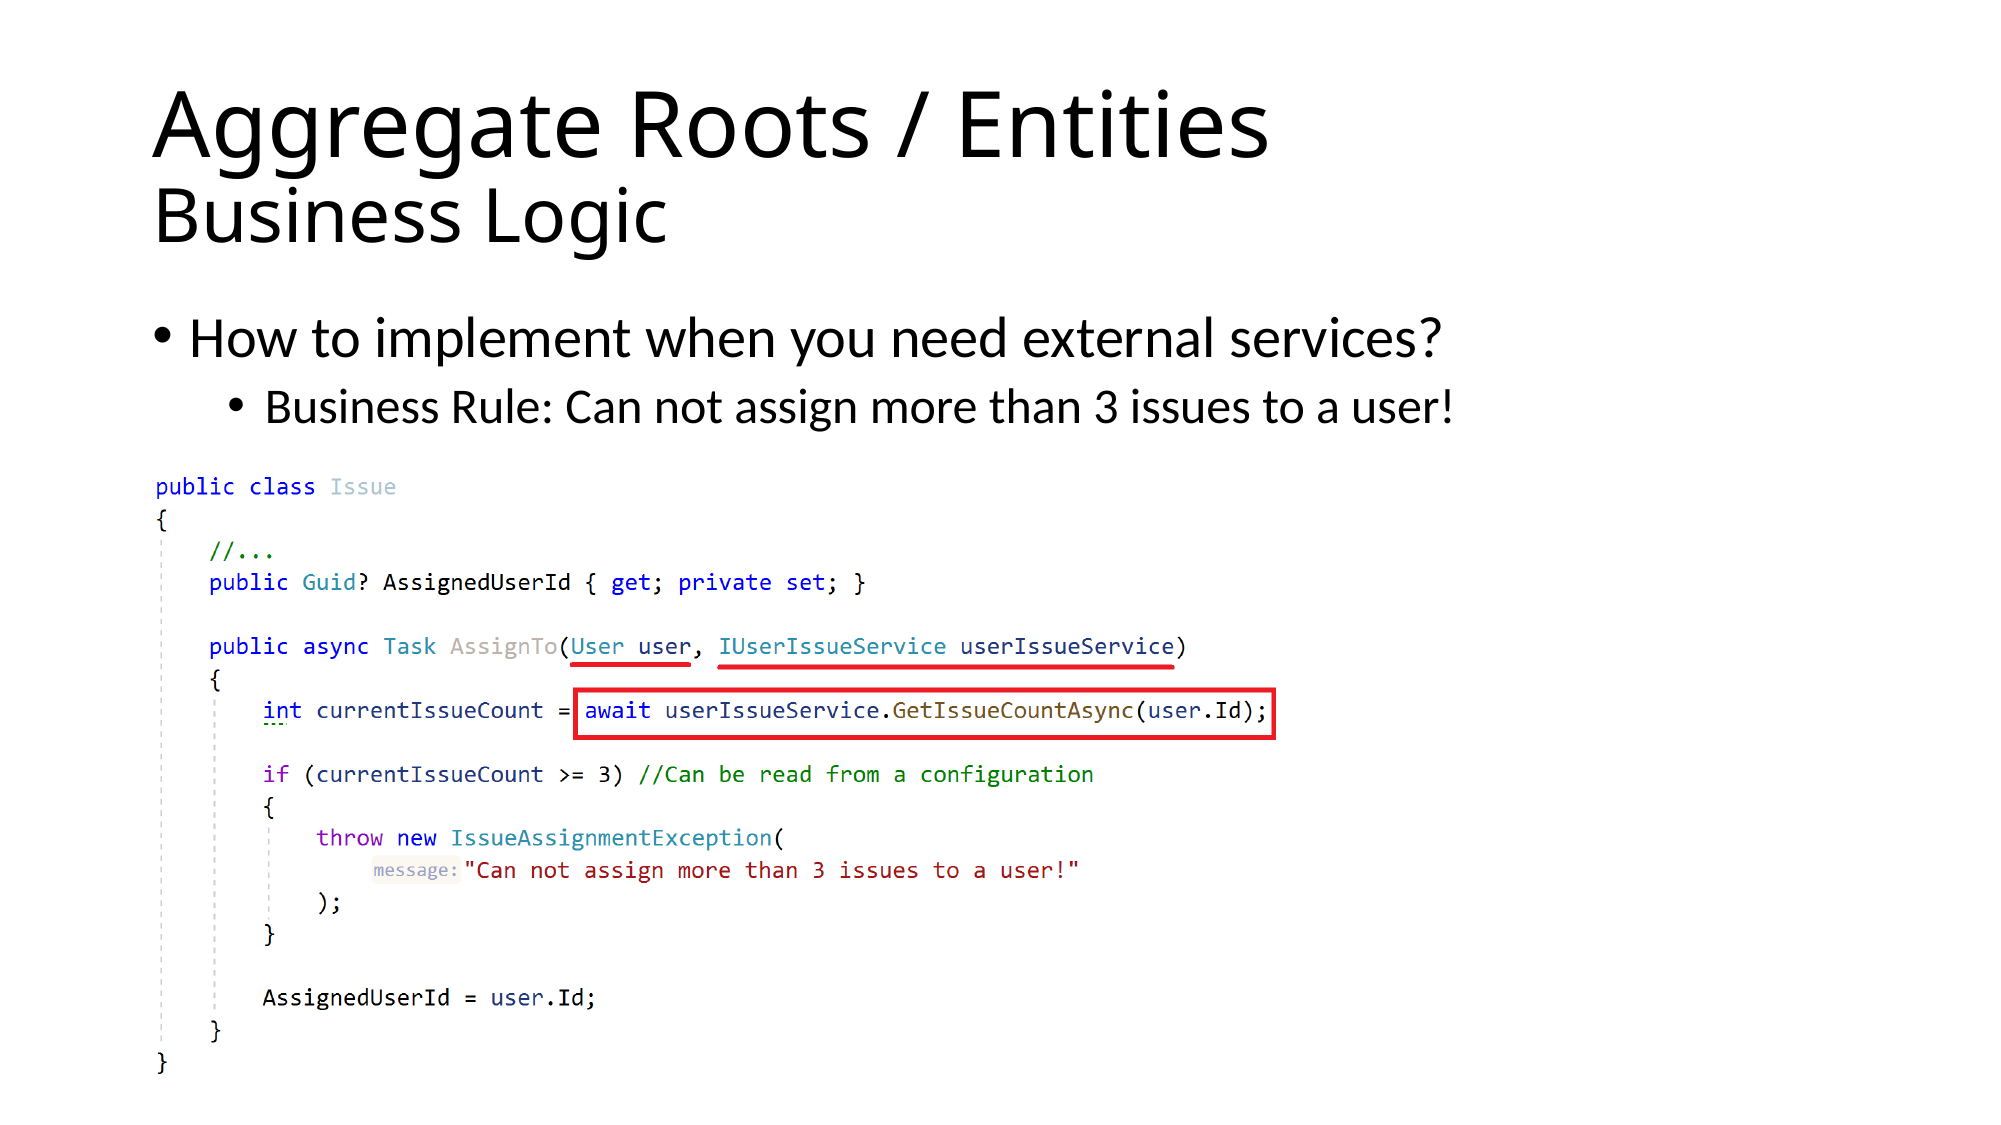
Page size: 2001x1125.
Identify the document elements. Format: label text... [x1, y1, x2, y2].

list How to implement when you need external services? Business Rule: Can not assign more than 3 issues to a user! [137, 299, 1863, 1014]
picture [137, 466, 1279, 1088]
title Aggregate Roots / Entities Business Logic [137, 59, 1863, 278]
